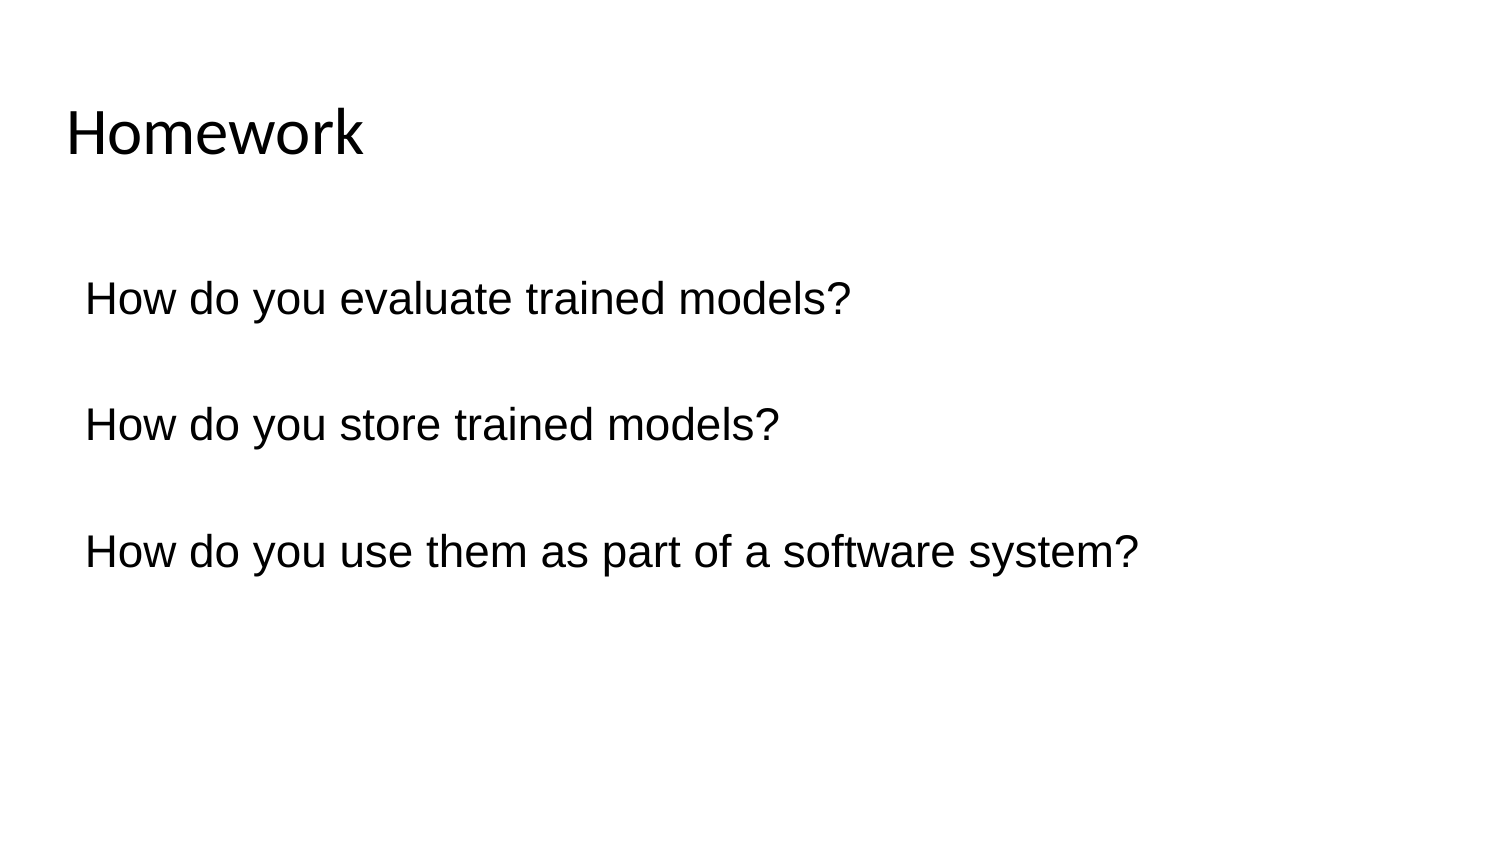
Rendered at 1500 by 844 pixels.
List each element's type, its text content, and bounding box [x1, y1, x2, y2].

list How do you evaluate trained models? How do you store trained models? How do you use them as part of a software system? [51, 245, 1449, 729]
title Homework [51, 72, 1449, 167]
